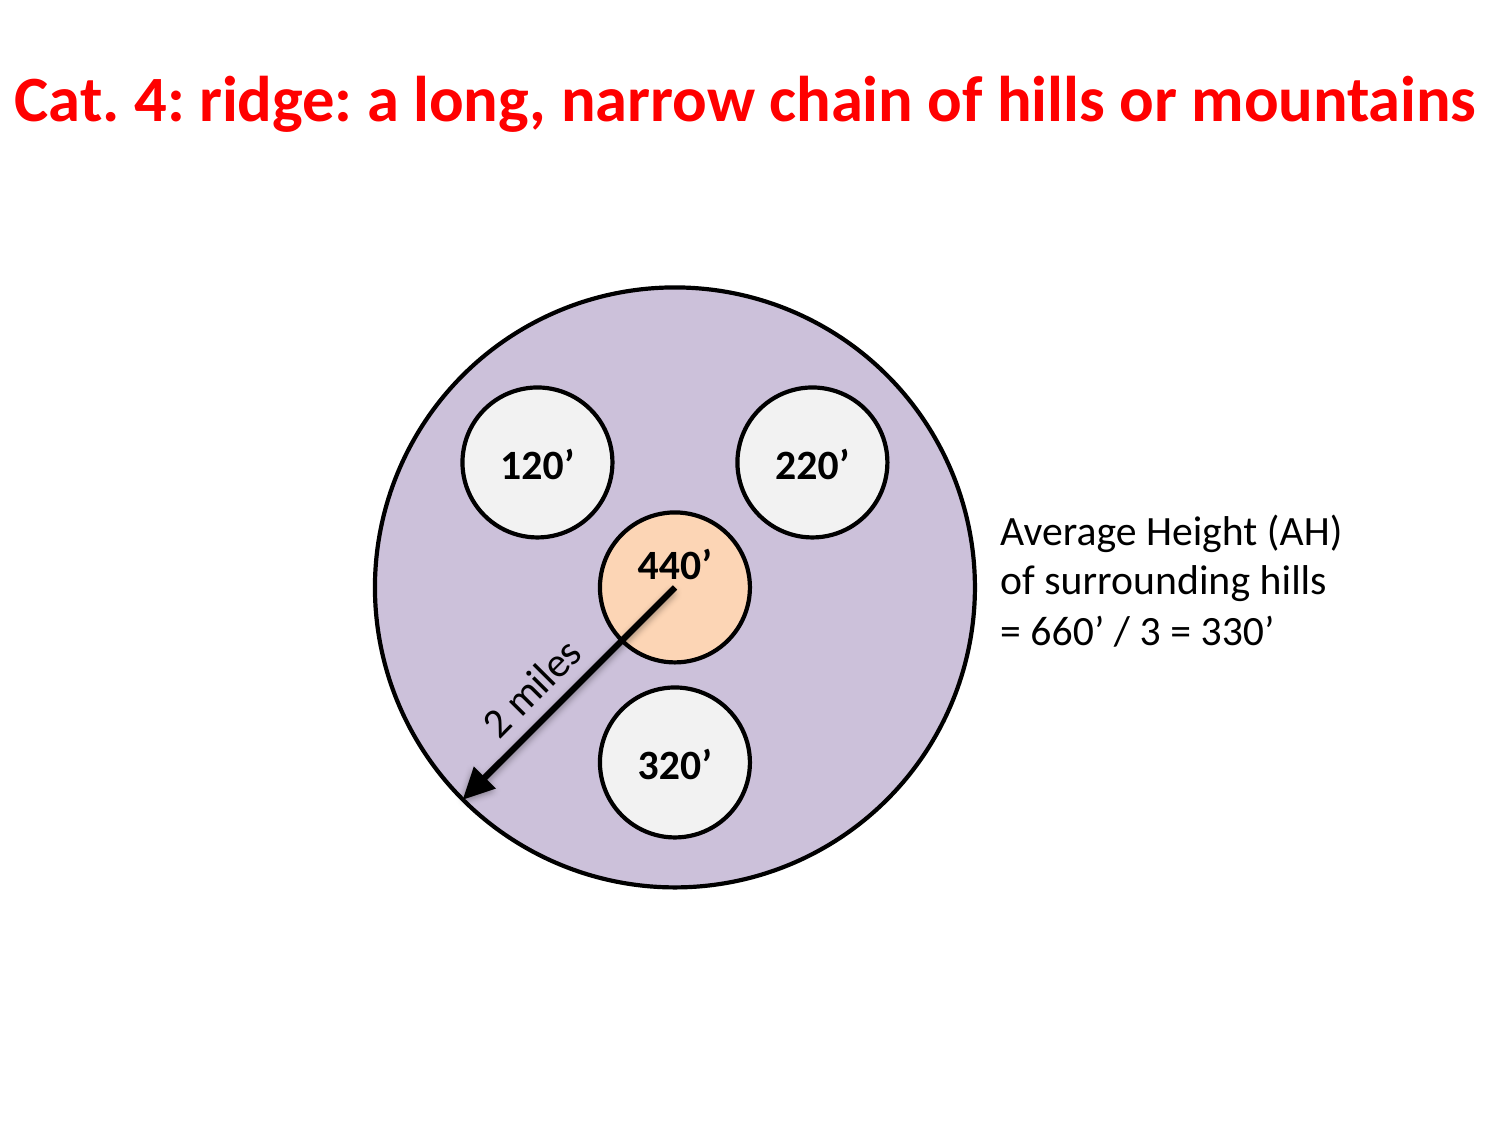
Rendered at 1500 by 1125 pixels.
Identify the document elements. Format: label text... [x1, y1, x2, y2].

text_box Cat. 4: ridge: a long, narrow chain of hills or mountains [0, 49, 1500, 143]
text_box 320’ [612, 685, 753, 840]
text_box [372, 285, 978, 890]
text_box Average Height (AH) of surrounding hills = 660’ / 3 = 330’ [985, 495, 1375, 661]
text_box 120’ [460, 385, 615, 540]
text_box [462, 587, 676, 800]
text_box 440’ [597, 510, 753, 665]
text_box 220’ [735, 385, 890, 540]
